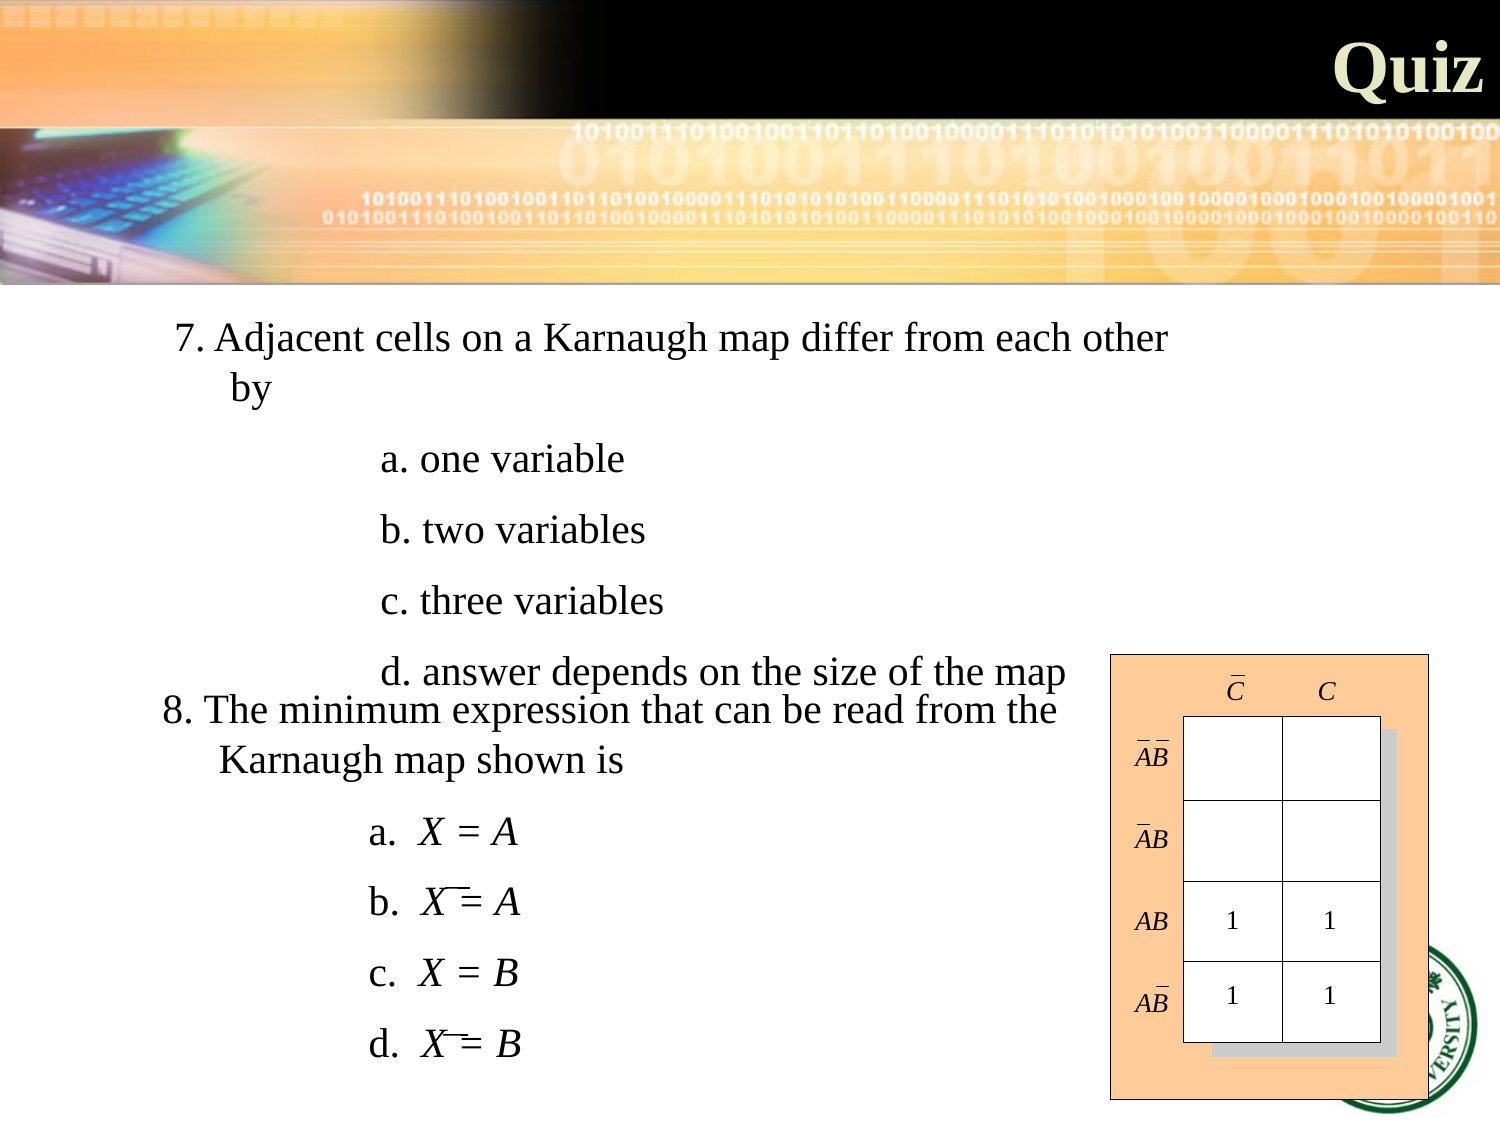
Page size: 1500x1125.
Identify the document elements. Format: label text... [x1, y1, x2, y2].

text_box 7. Adjacent cells on a Karnaugh map differ from each other by a. one variable b. two variables c. three variables d. answer depends on the size of the map [159, 302, 1235, 701]
text_box 8. The minimum expression that can be read from the Karnaugh map shown is a. X = A b. X = A c. X = B d. X = B [147, 674, 1099, 1074]
text_box Quiz [212, 0, 1500, 126]
picture [1293, 930, 1489, 1118]
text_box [1104, 648, 1435, 1107]
picture [0, 0, 1500, 285]
